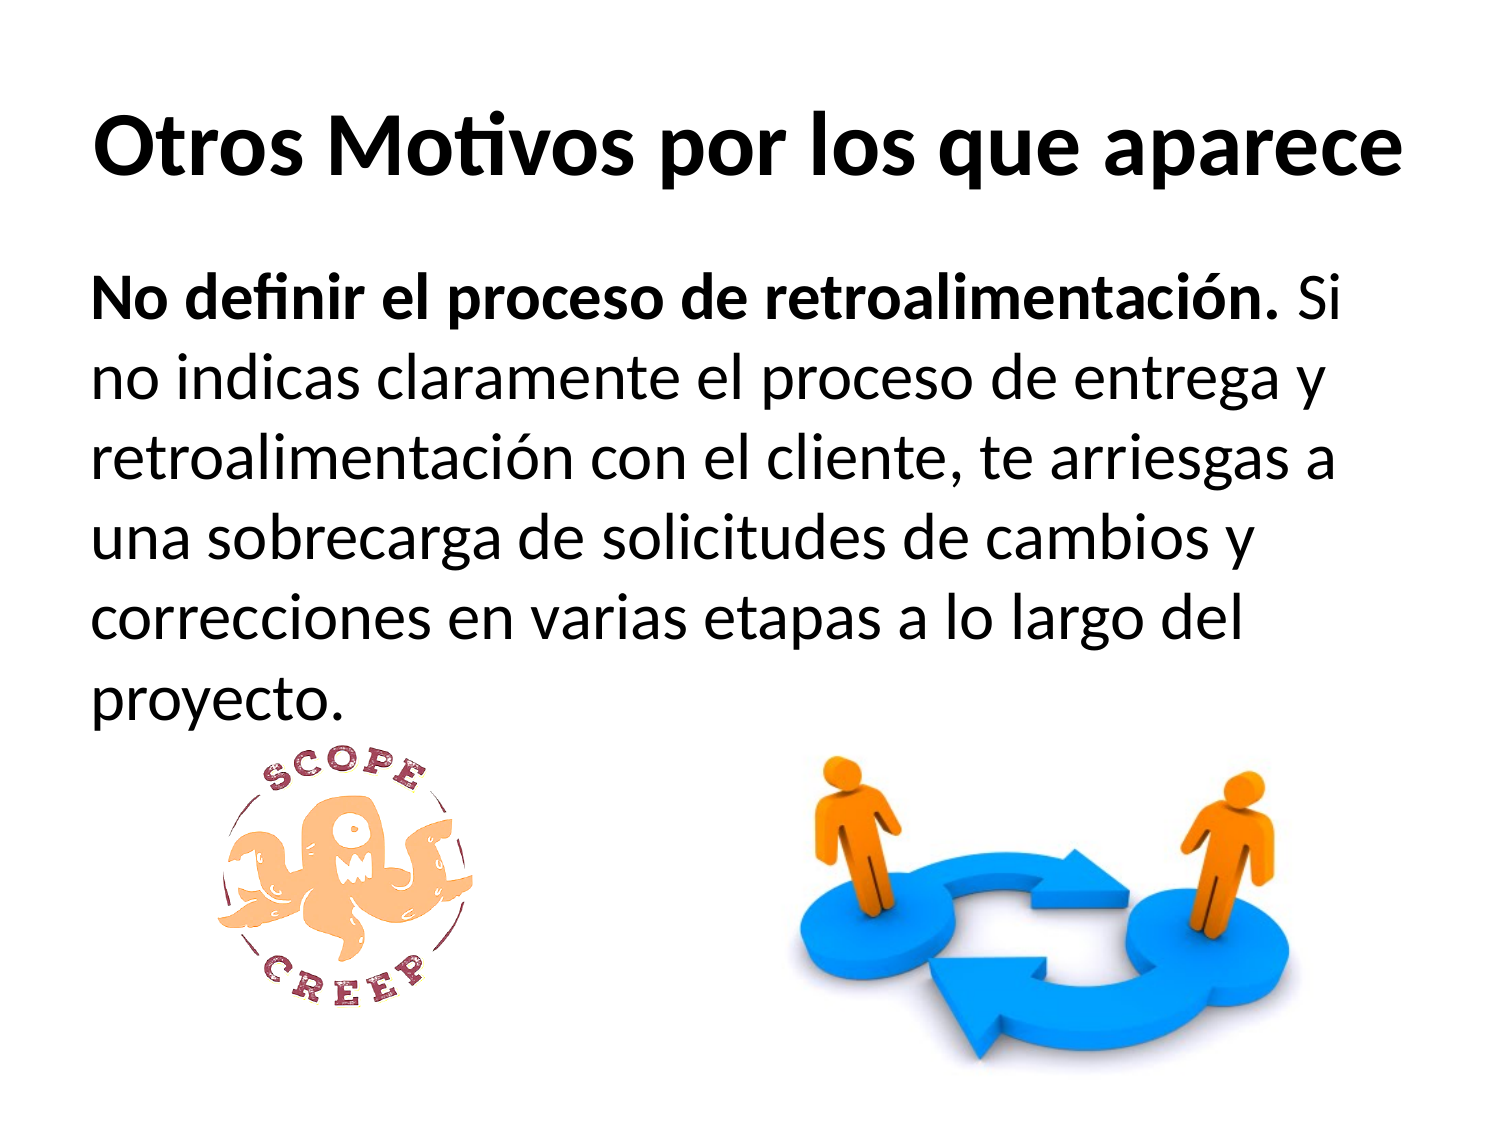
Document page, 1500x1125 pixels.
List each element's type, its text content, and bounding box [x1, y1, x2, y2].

title Otros Motivos por los que aparece [75, 45, 1425, 233]
list No definir el proceso de retroalimentación. Si no indicas claramente el proceso de entrega y retroalimentación con el cliente, te arriesgas a una sobrecarga de solicitudes de cambios y correcciones en varias etapas a lo largo del proyecto. [75, 245, 1425, 988]
picture [100, 739, 590, 1012]
picture [761, 735, 1330, 1107]
